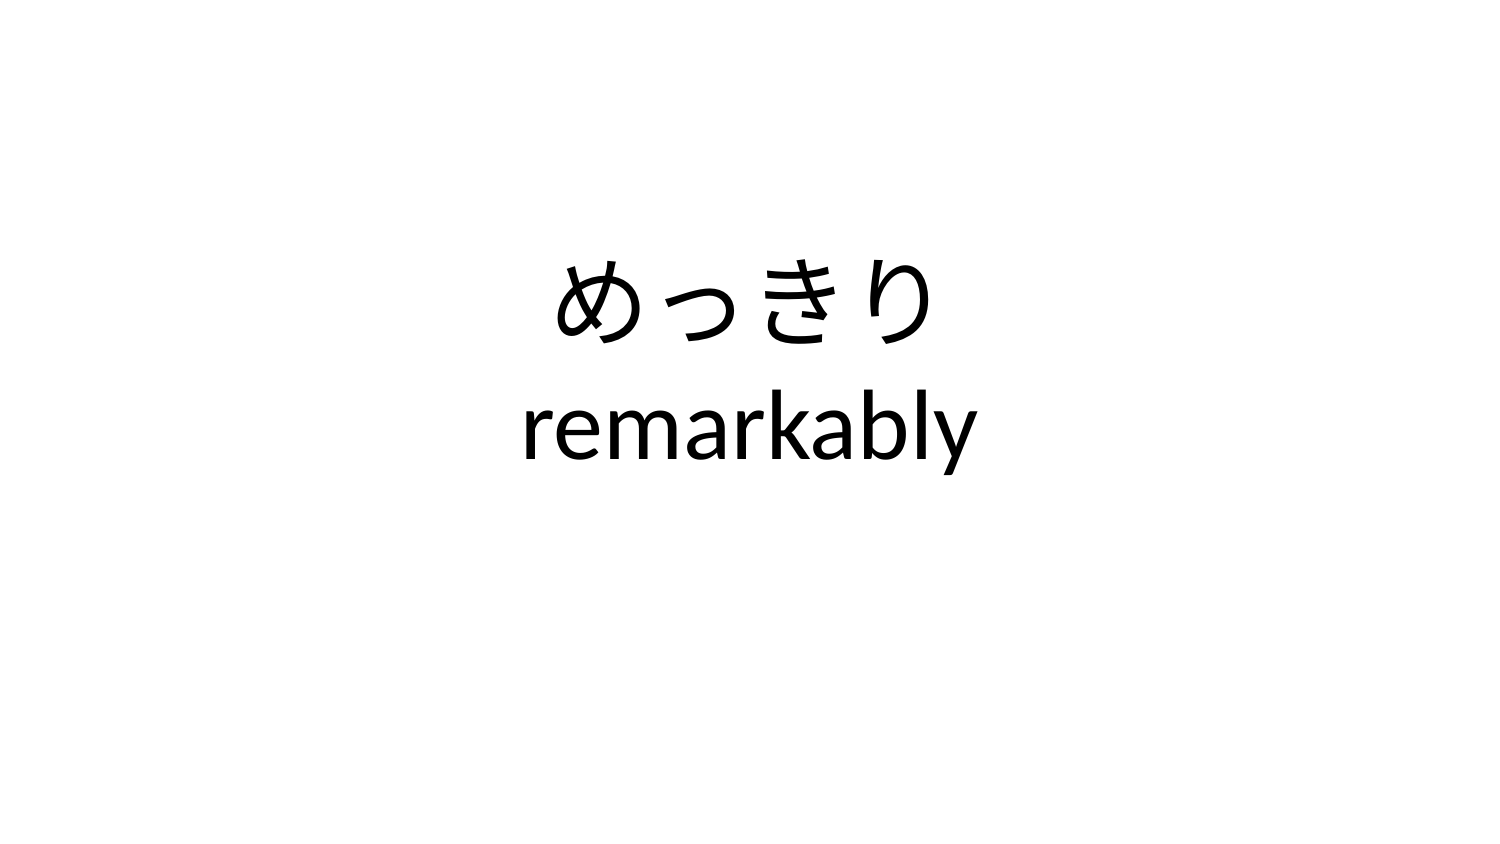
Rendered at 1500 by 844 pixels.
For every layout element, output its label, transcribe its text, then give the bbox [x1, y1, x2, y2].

text_box めっきり remarkably [0, 149, 1500, 450]
